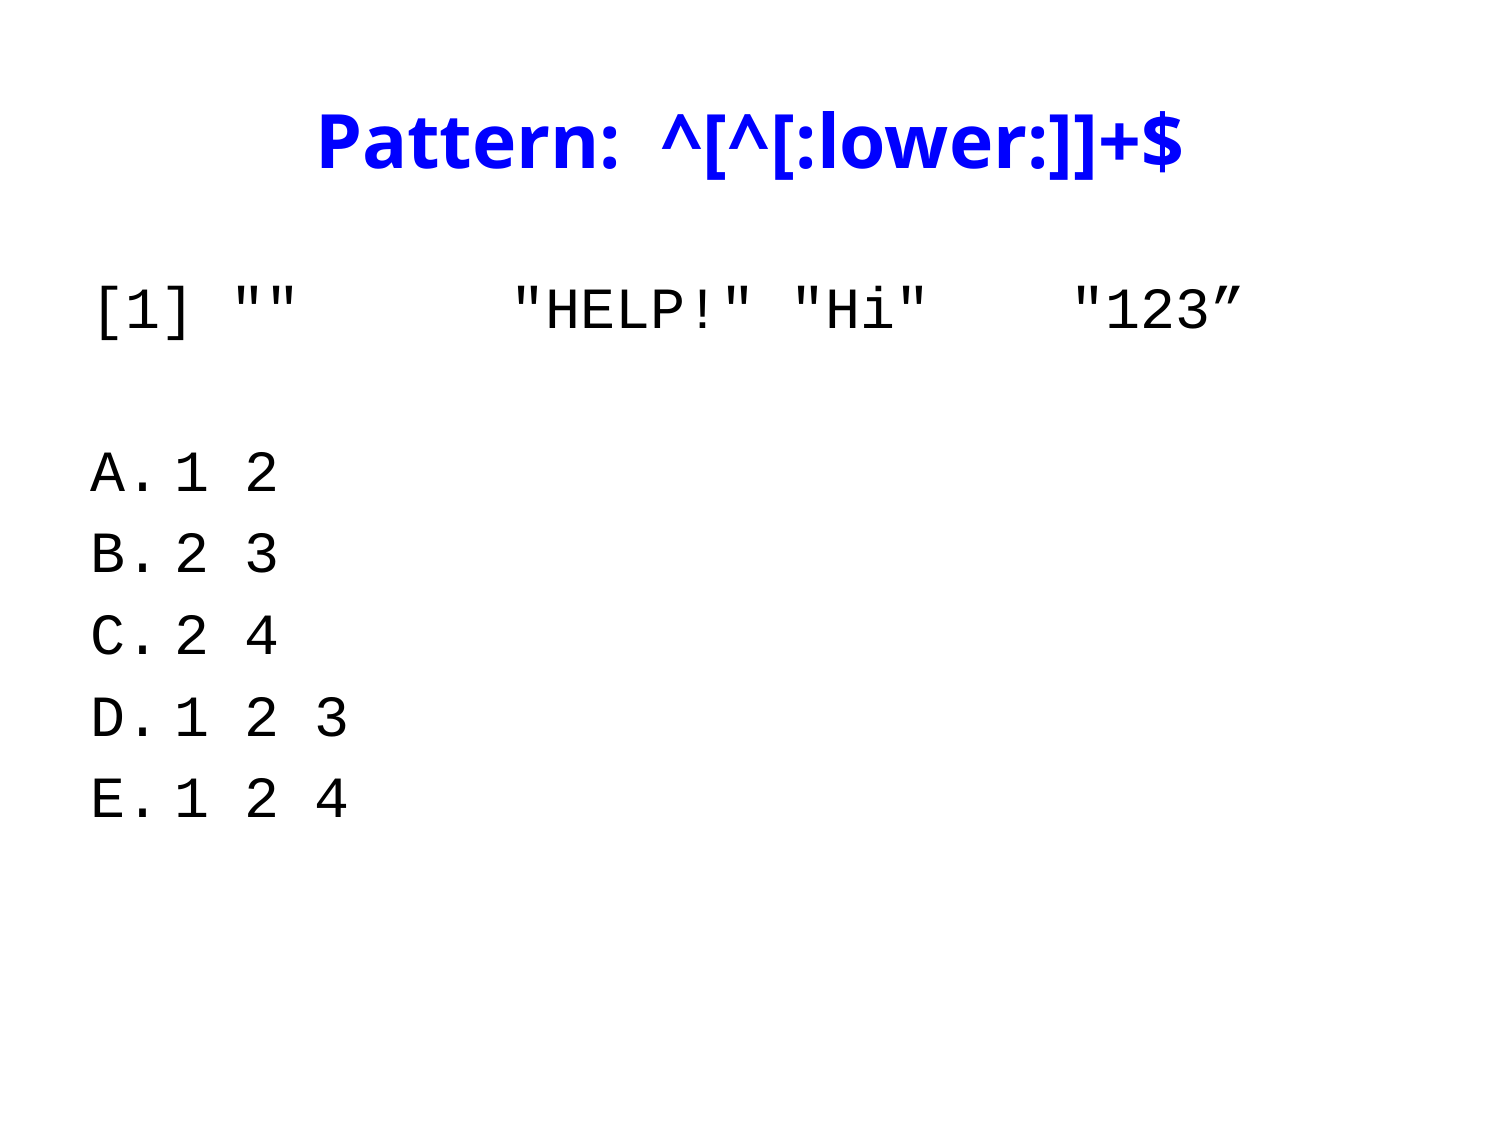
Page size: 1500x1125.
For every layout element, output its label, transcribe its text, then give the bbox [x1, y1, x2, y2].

title Pattern: ^[^[:lower:]]+$ [75, 45, 1425, 233]
list [1] "" "HELP!" "Hi" "123” 1 2 2 3 2 4 1 2 3 1 2 4 [75, 262, 1425, 1005]
